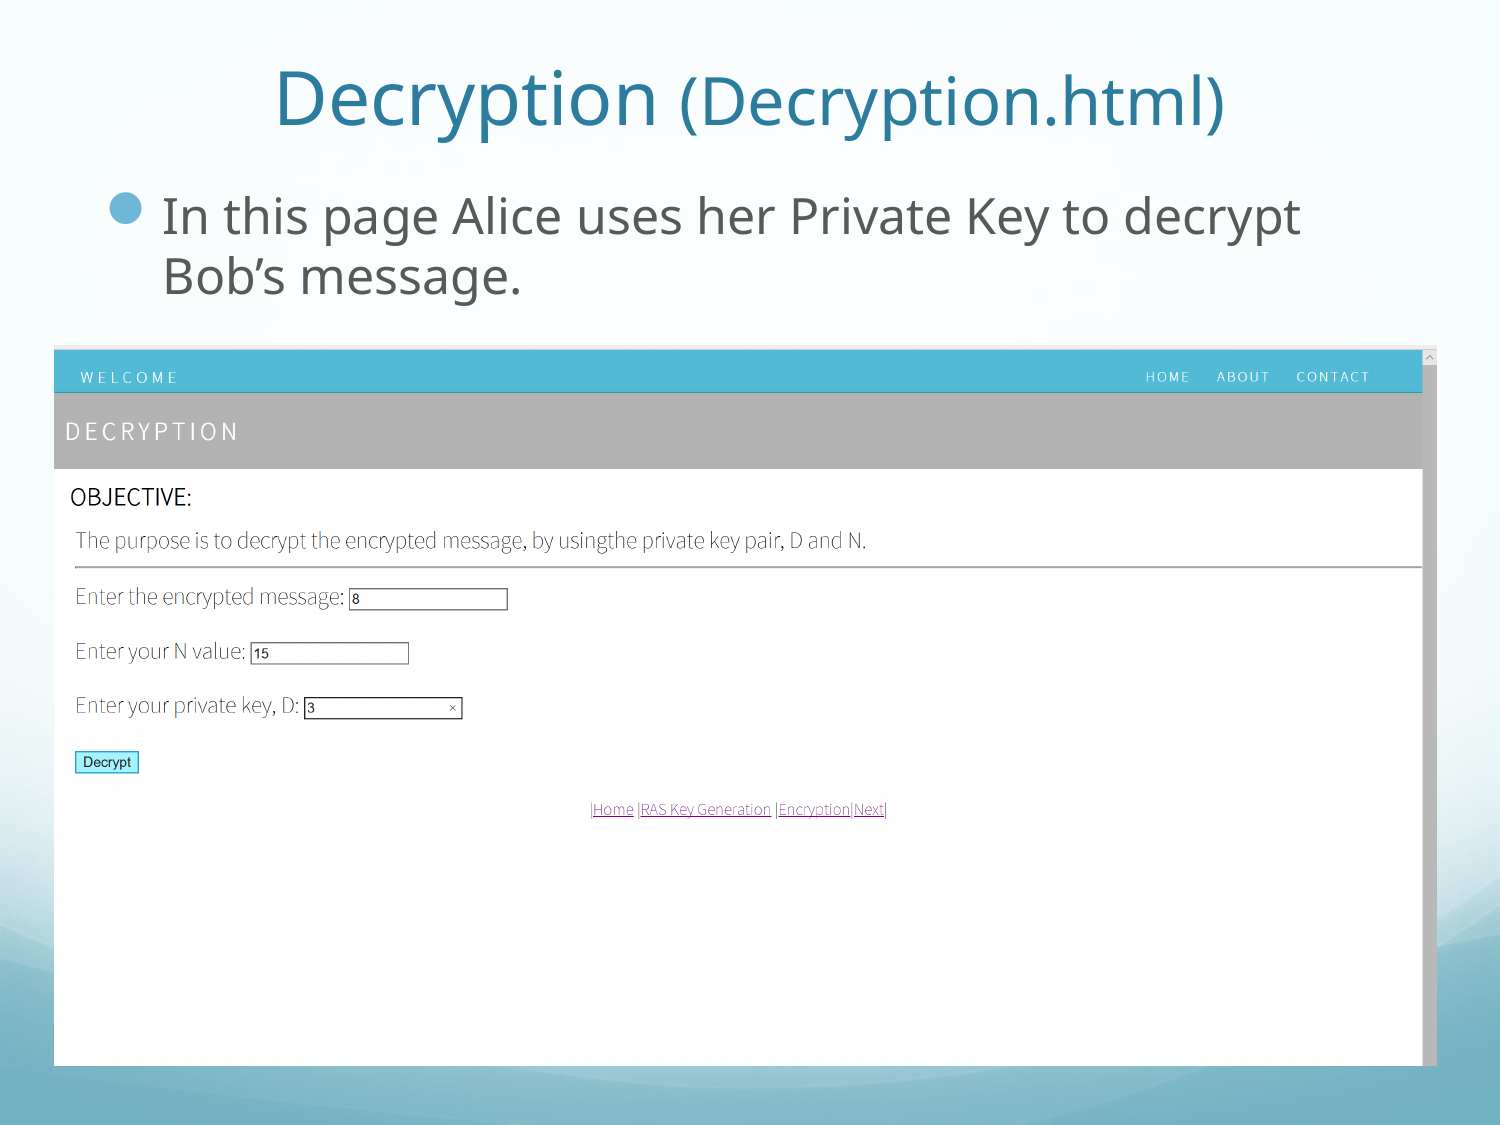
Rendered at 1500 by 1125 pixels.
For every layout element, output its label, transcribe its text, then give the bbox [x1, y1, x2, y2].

picture [54, 344, 1438, 1067]
title Decryption (Decryption.html) [90, 17, 1410, 148]
list In this page Alice uses her Private Key to decrypt Bob’s message. [90, 177, 1410, 341]
